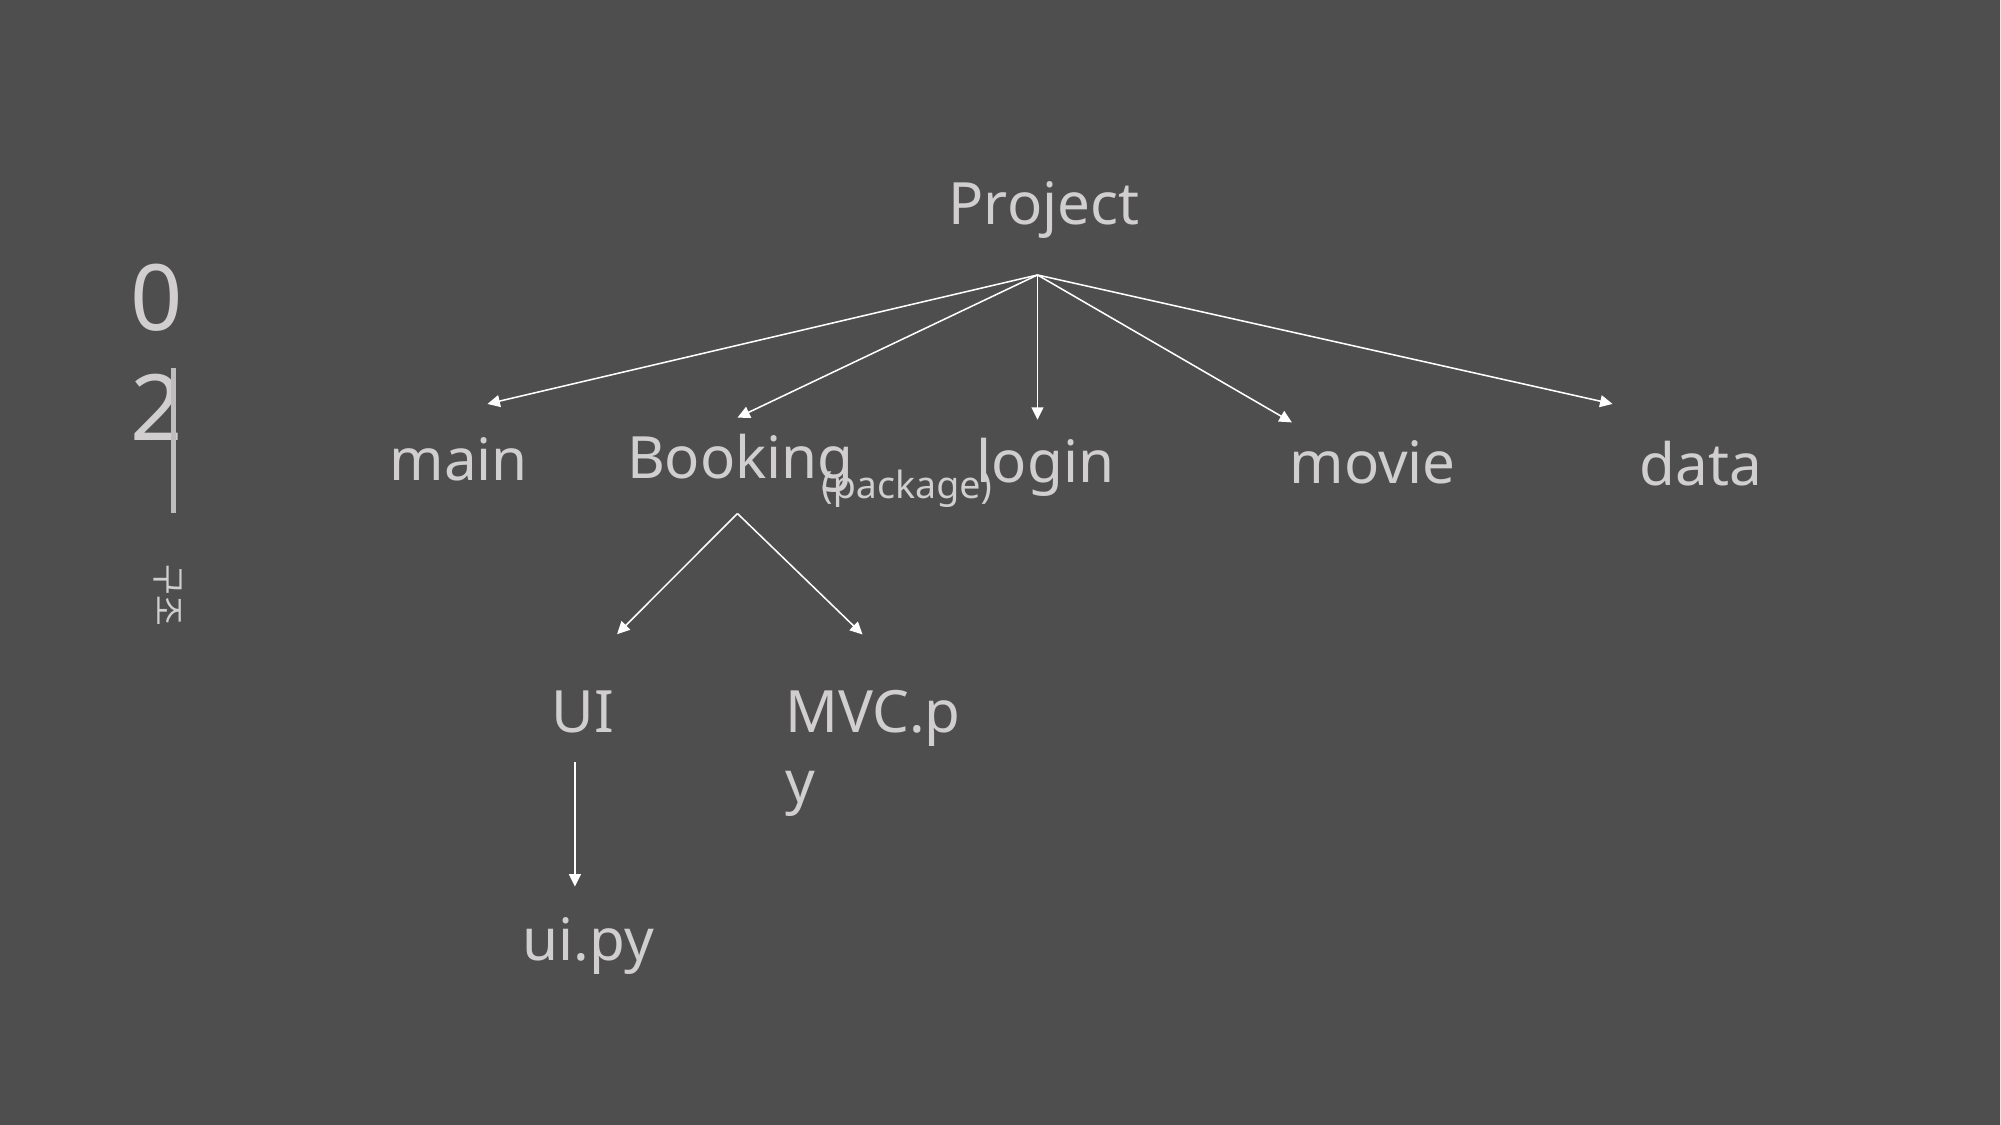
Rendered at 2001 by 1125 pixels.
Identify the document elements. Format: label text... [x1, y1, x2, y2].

text_box main [387, 419, 657, 492]
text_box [737, 274, 1034, 418]
text_box Project [946, 163, 1216, 236]
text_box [1037, 274, 1613, 405]
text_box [1037, 411, 1293, 423]
text_box (package) [821, 459, 1091, 552]
text_box 구조 [149, 562, 190, 720]
text_box login [974, 427, 1245, 494]
text_box UI [549, 672, 618, 745]
text_box movie [1287, 422, 1557, 495]
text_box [737, 513, 863, 635]
text_box Booking [624, 417, 895, 490]
text_box data [1637, 424, 1907, 498]
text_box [487, 274, 736, 405]
text_box MVC.py [783, 672, 988, 815]
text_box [616, 513, 735, 635]
title 02 [128, 236, 222, 459]
text_box ui.py [520, 899, 725, 973]
